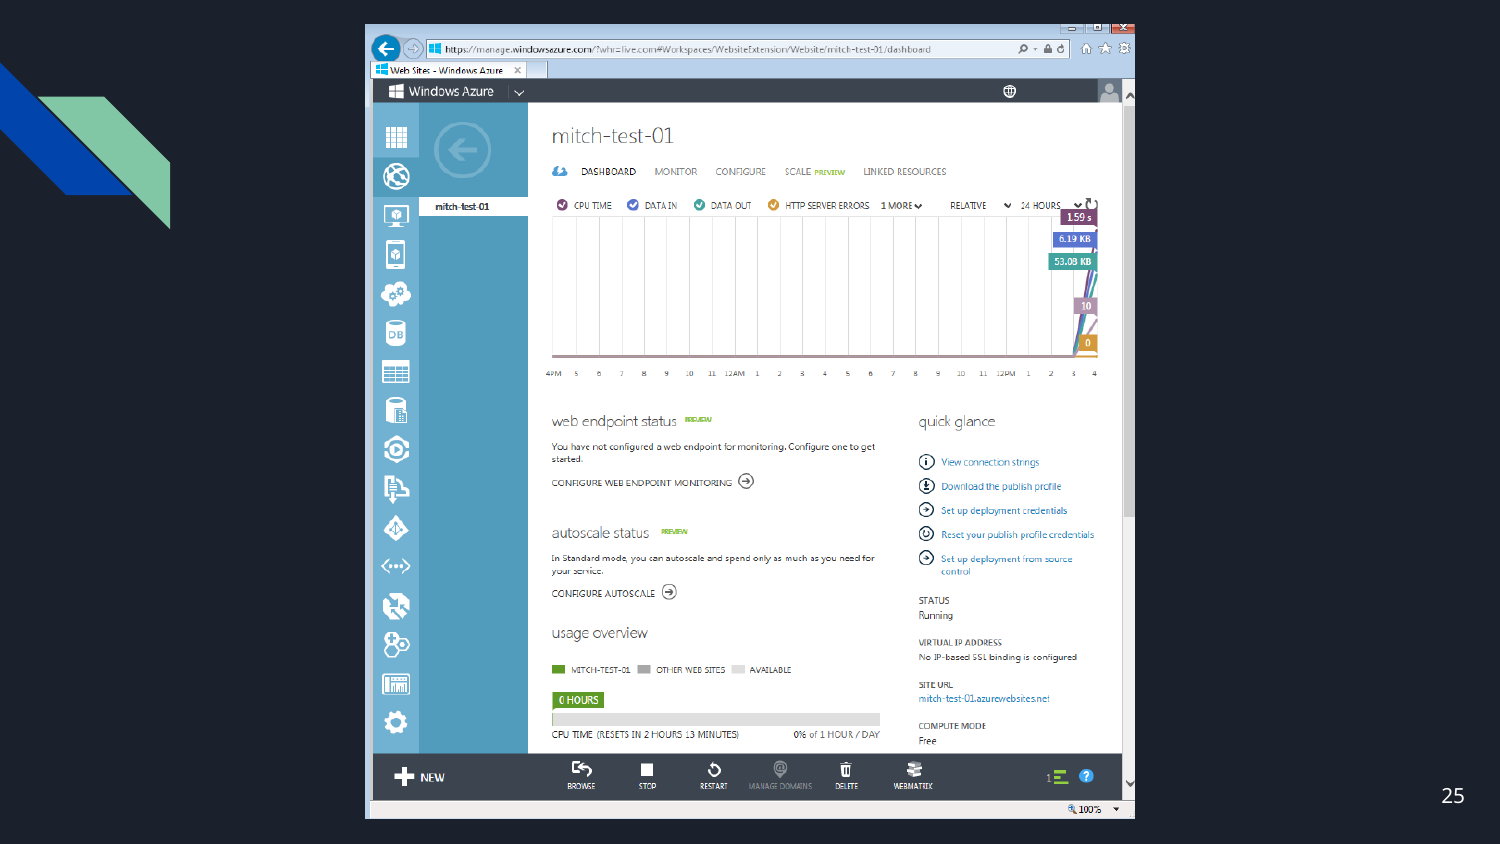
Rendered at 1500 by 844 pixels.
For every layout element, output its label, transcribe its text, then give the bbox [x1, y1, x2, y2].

slide_number ‹#› [1389, 764, 1480, 830]
picture [365, 24, 1135, 819]
